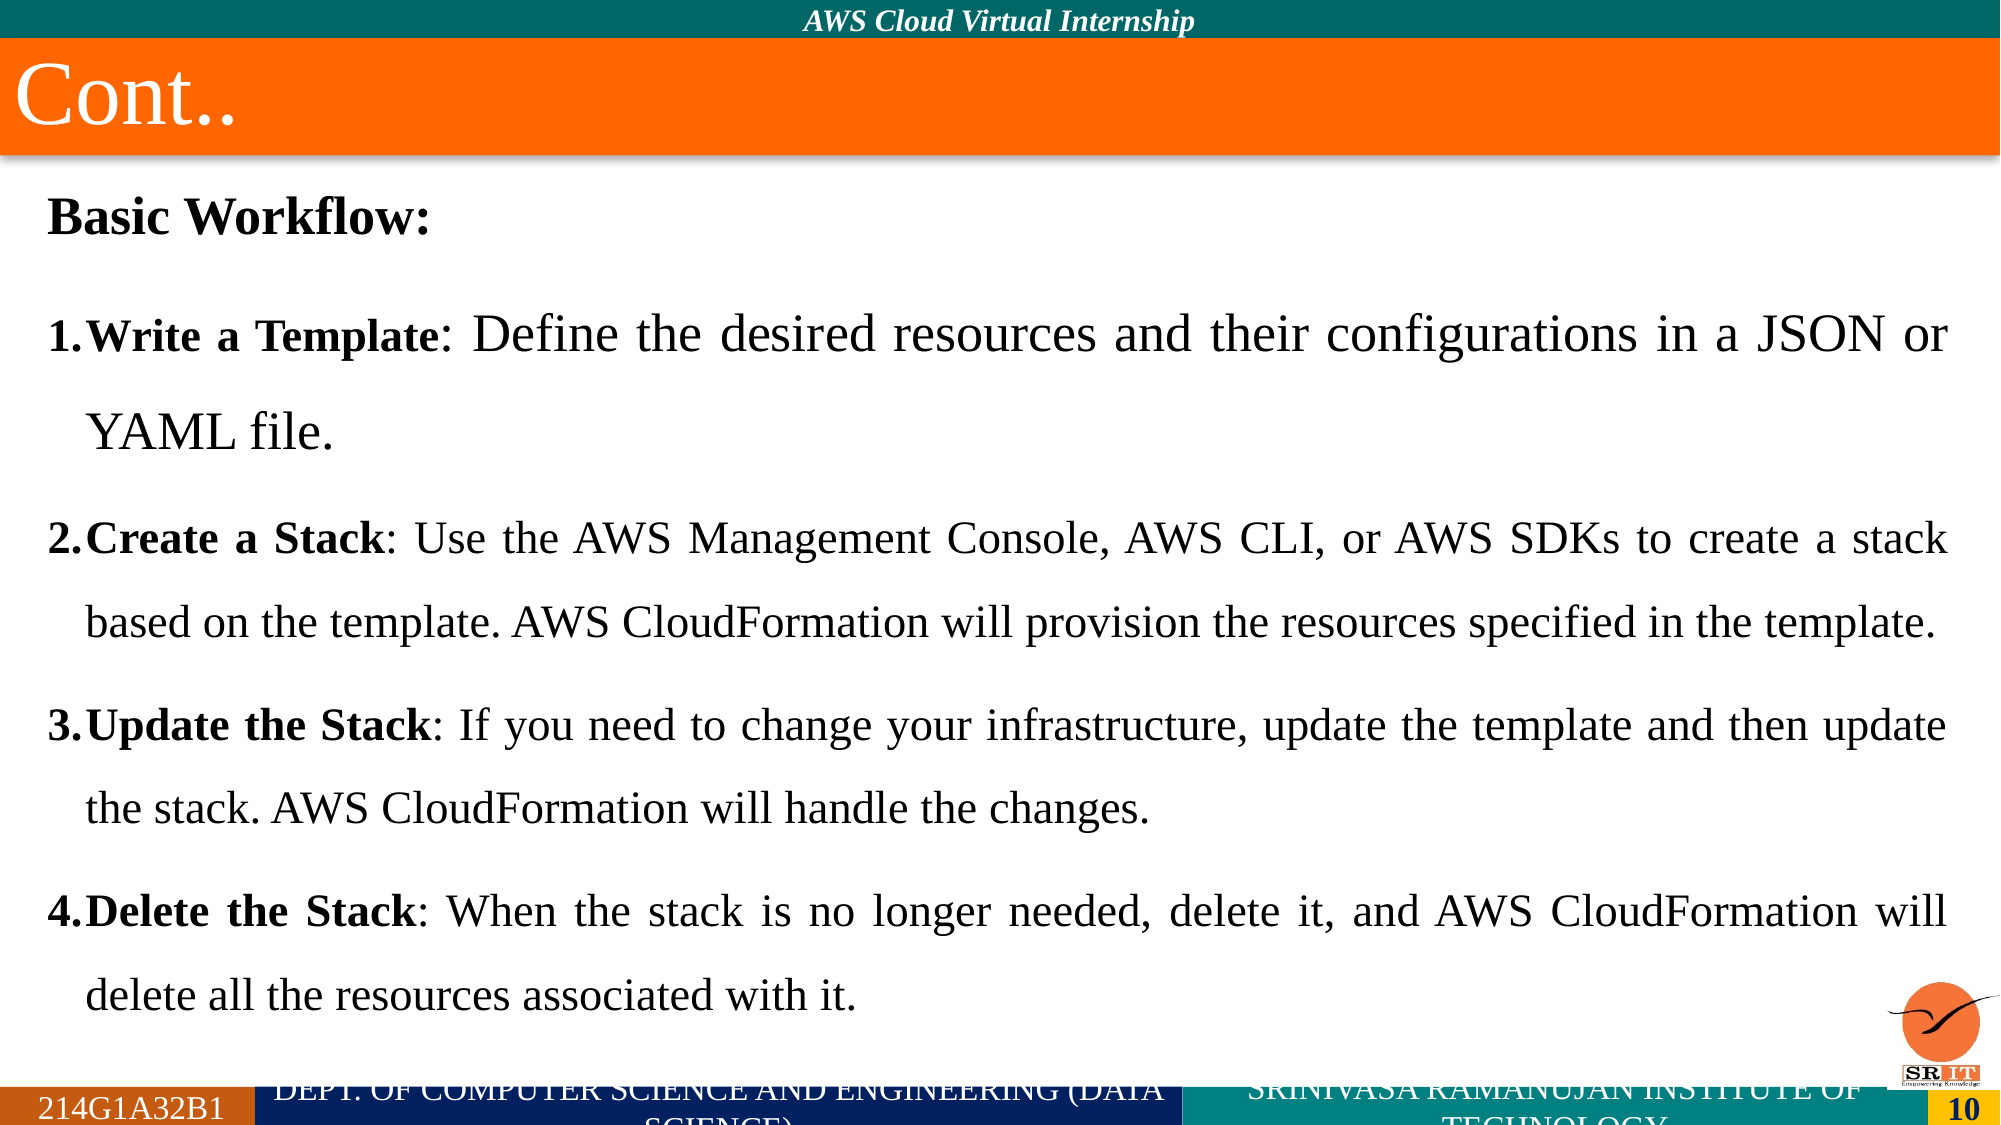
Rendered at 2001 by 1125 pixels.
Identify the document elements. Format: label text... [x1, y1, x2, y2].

title Cont.. [0, 38, 2000, 156]
picture [1887, 977, 2000, 1090]
list Basic Workflow: Write a Template: Define the desired resources and their configurations in a JSON or YAML file. Create a Stack: Use the AWS Management Console, AWS CLI, or AWS SDKs to create a stack based on the template. AWS CloudFormation will provision the resources specified in the template. Update the Stack: If you need to change your infrastructure, update the template and then update the stack. AWS CloudFormation will handle the changes. Delete the Stack: When the stack is no longer needed, delete it, and AWS CloudFormation will delete all the resources associated with it. [32, 179, 1965, 1065]
